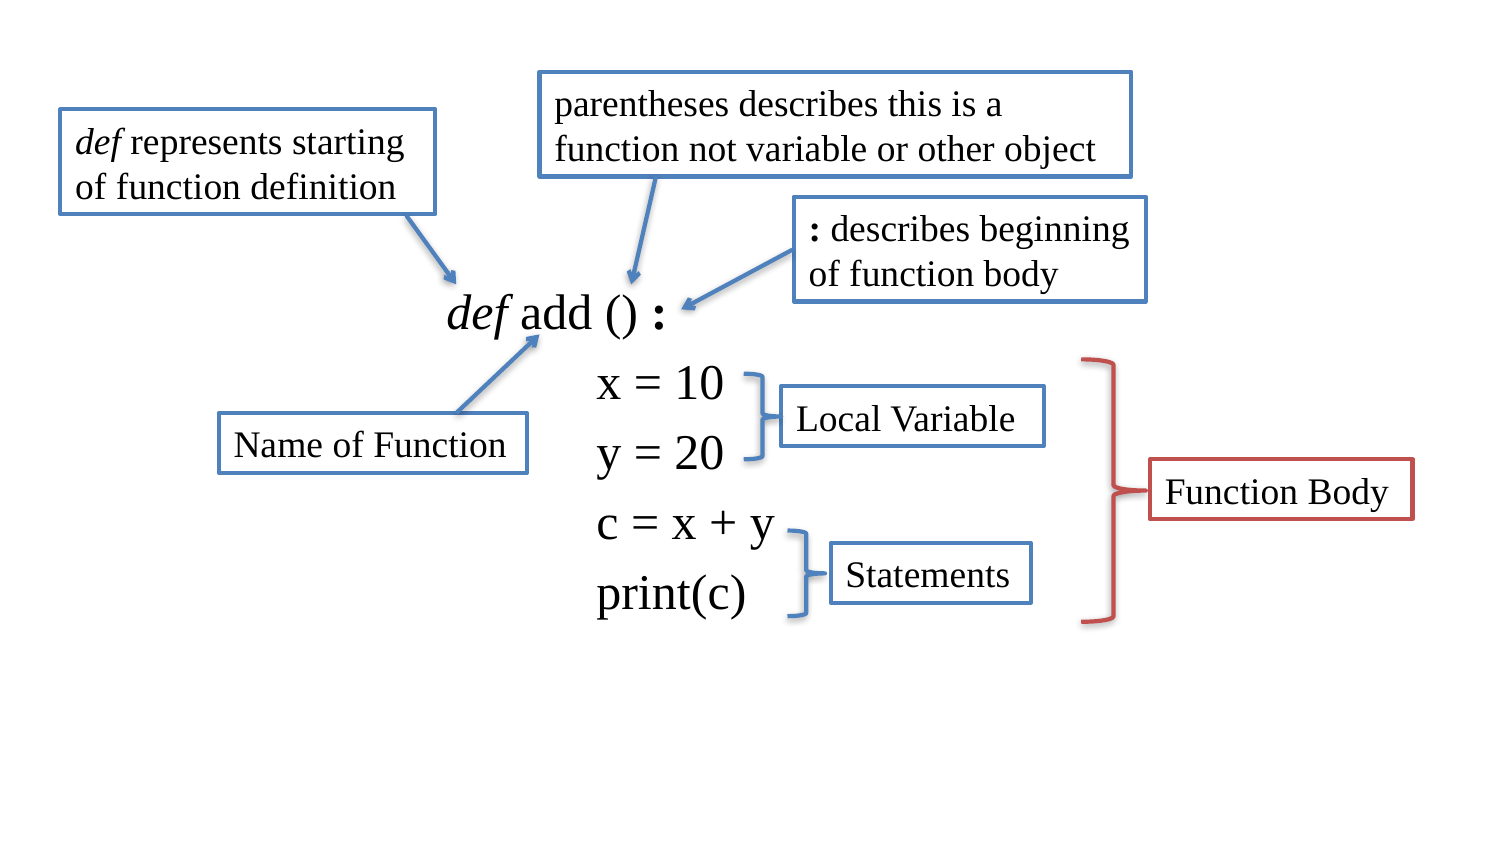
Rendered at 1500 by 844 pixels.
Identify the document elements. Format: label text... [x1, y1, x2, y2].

text_box [743, 371, 784, 462]
text_box Function Body [1148, 457, 1415, 521]
text_box parentheses describes this is a function not variable or other object [537, 70, 1133, 179]
text_box Statements [829, 541, 1033, 605]
list def add () : x = 10 y = 20 c = x + y print(c) [431, 271, 969, 610]
text_box [1081, 357, 1148, 624]
text_box : describes beginning of function body [792, 195, 1148, 304]
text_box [405, 215, 457, 285]
text_box Local Variable [779, 384, 1046, 448]
text_box [787, 528, 828, 619]
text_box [680, 249, 793, 310]
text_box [455, 334, 540, 414]
text_box Name of Function [217, 411, 529, 475]
text_box def represents starting of function definition [58, 107, 437, 216]
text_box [630, 175, 657, 285]
